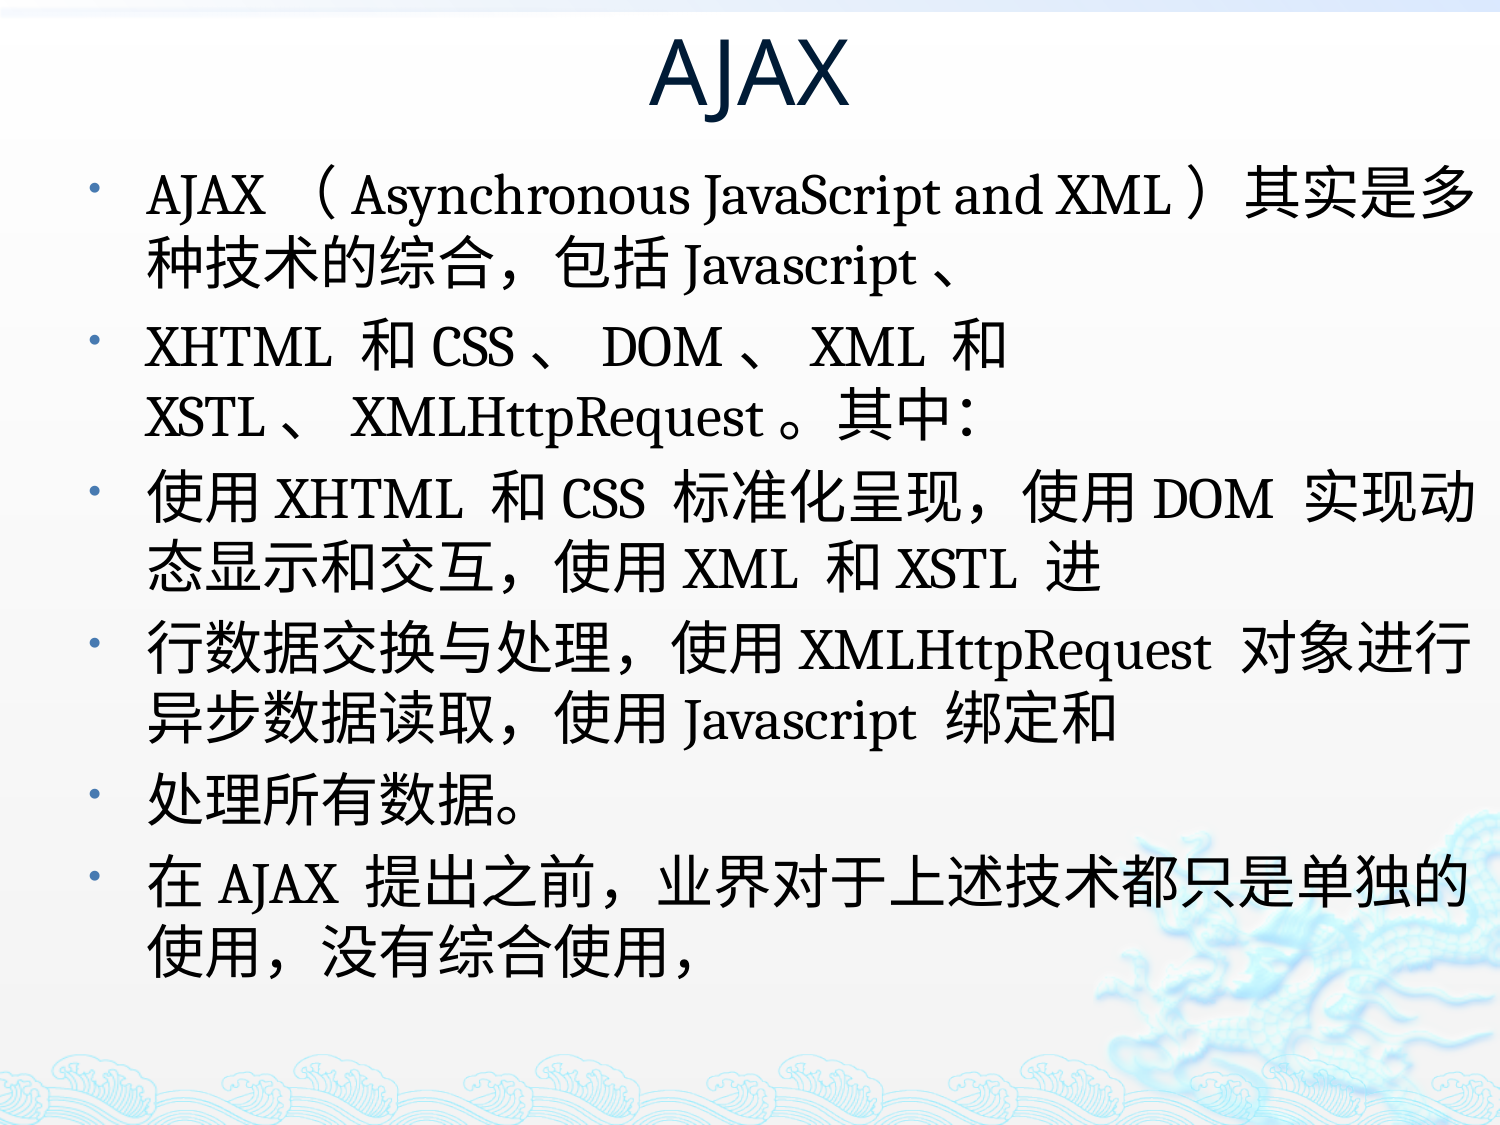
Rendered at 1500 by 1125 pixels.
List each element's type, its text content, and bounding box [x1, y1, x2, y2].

list AJAX（Asynchronous JavaScript and XML）其实是多种技术的综合，包括Javascript、 XHTML 和CSS、DOM、XML 和XSTL、XMLHttpRequest。其中： 使用XHTML 和CSS 标准化呈现，使用DOM 实现动态显示和交互，使用XML 和XSTL 进 行数据交换与处理，使用XMLHttpRequest 对象进行异步数据读取，使用Javascript 绑定和 处理所有数据。 在AJAX 提出之前，业界对于上述技术都只是单独的使用，没有综合使用， [75, 149, 1500, 1005]
title AJAX [75, 0, 1425, 138]
